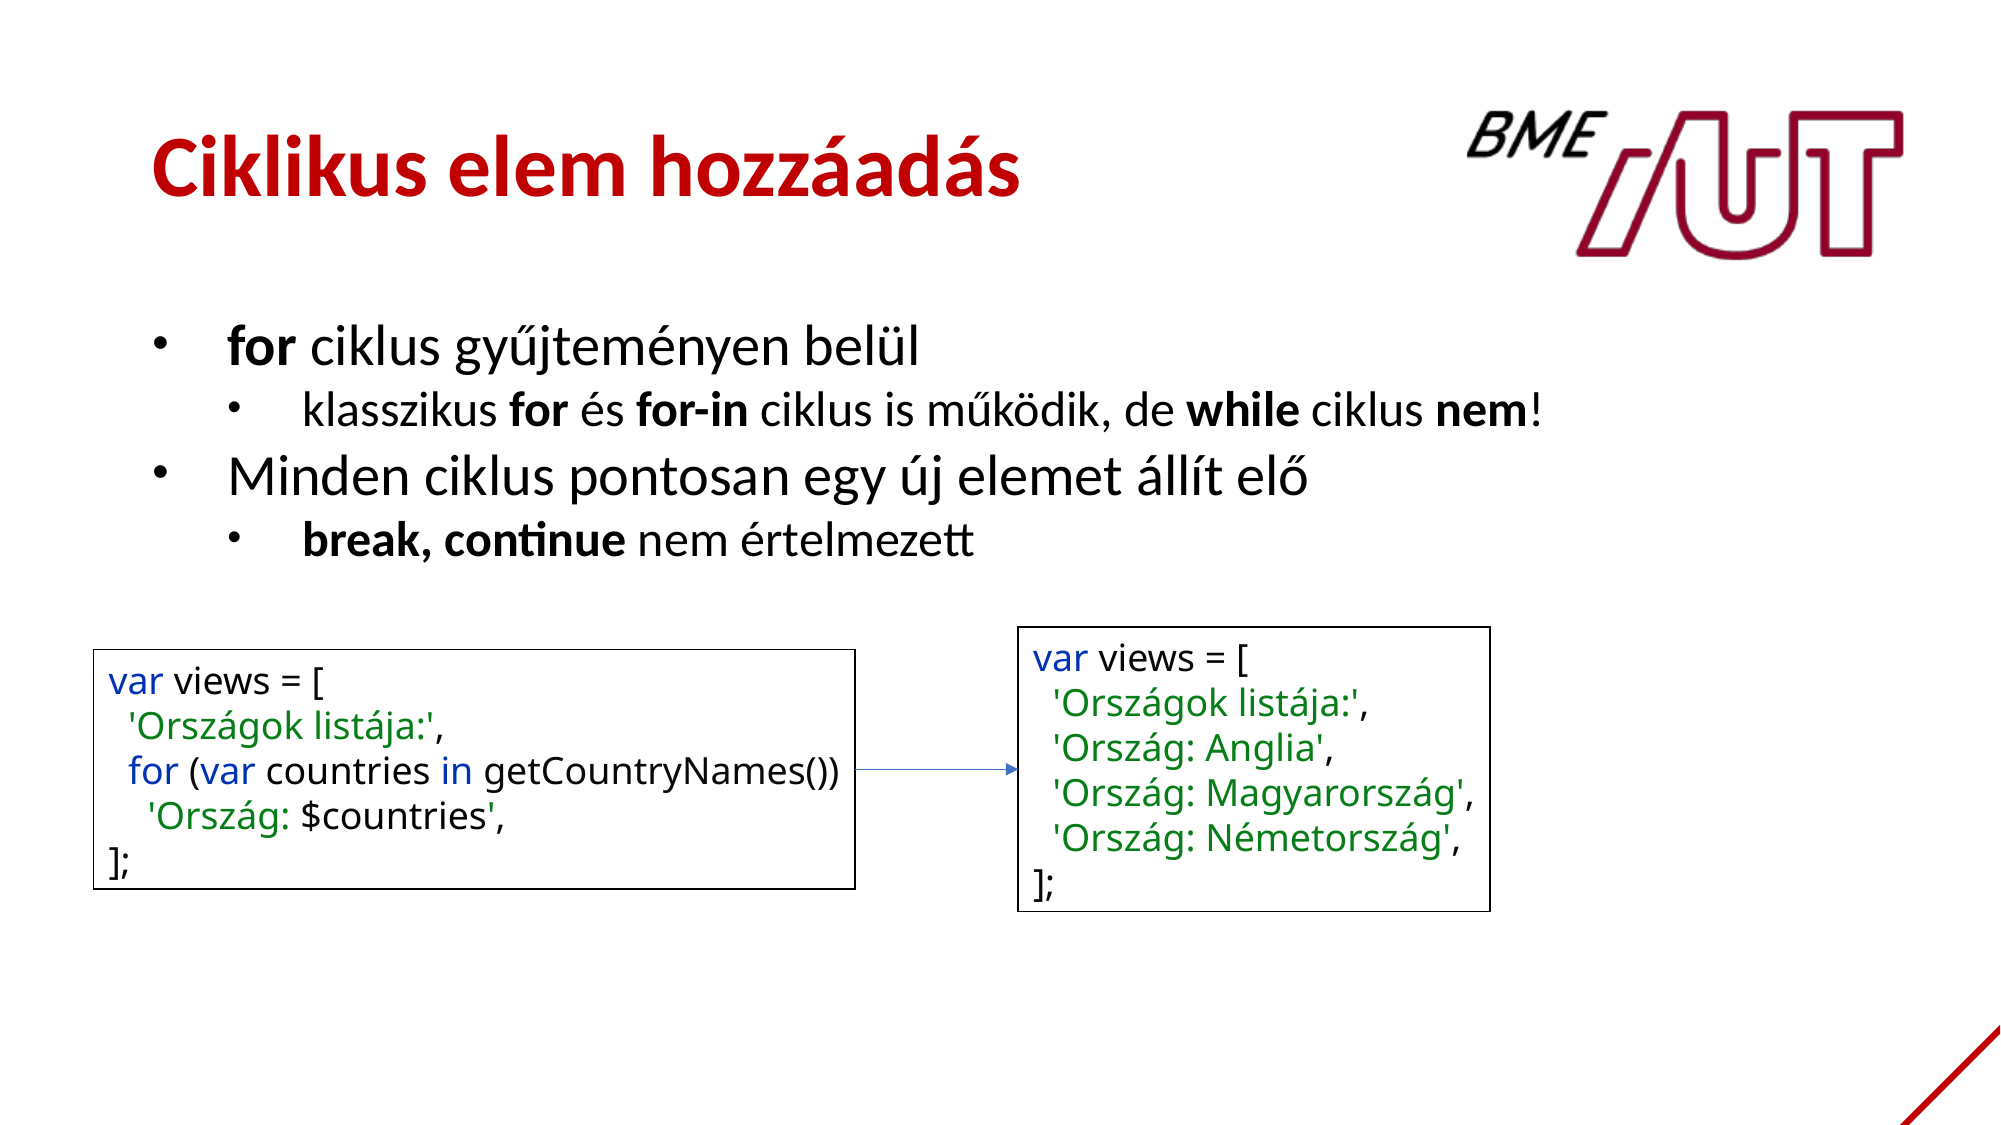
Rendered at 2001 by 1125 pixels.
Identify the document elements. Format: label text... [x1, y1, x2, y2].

text_box var views = [ 'Országok listája:', 'Ország: Anglia', 'Ország: Magyarország', 'Ország: Németország', ]; [1018, 626, 1490, 912]
list for ciklus gyűjteményen belül klasszikus for és for-in ciklus is működik, de while ciklus nem! Minden ciklus pontosan egy új elemet állít elő break, continue nem értelmezett [137, 299, 1863, 985]
title Ciklikus elem hozzáadás [137, 59, 1863, 278]
picture [1466, 0, 1905, 406]
text_box var views = [ 'Országok listája:', for (var countries in getCountryNames()) 'Ország: $countries', ]; [93, 649, 855, 890]
